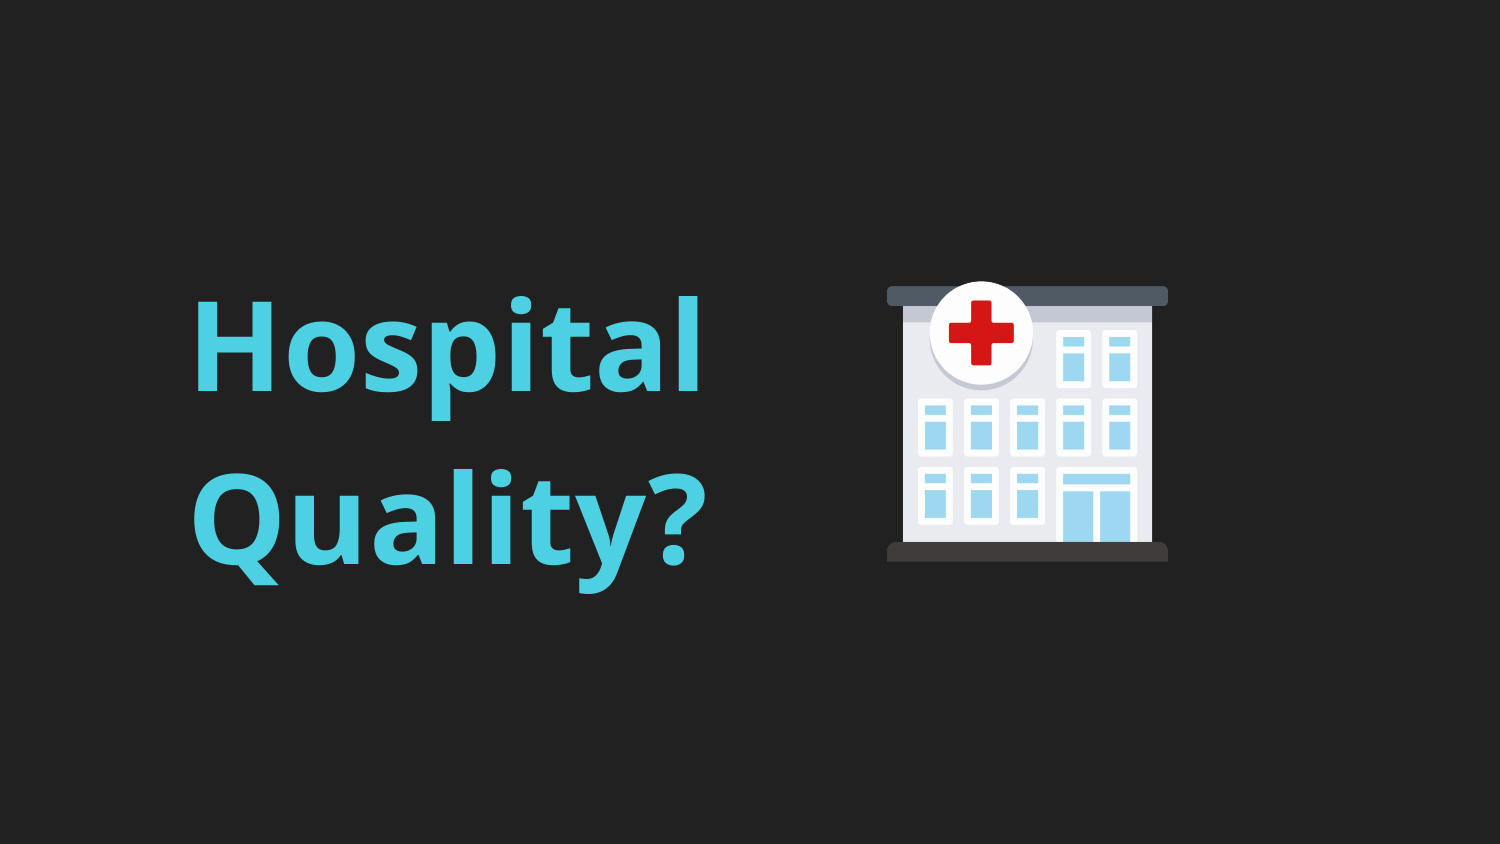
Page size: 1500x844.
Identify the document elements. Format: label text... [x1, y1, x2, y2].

list Hospital Quality? [146, 229, 750, 615]
picture [886, 281, 1168, 563]
